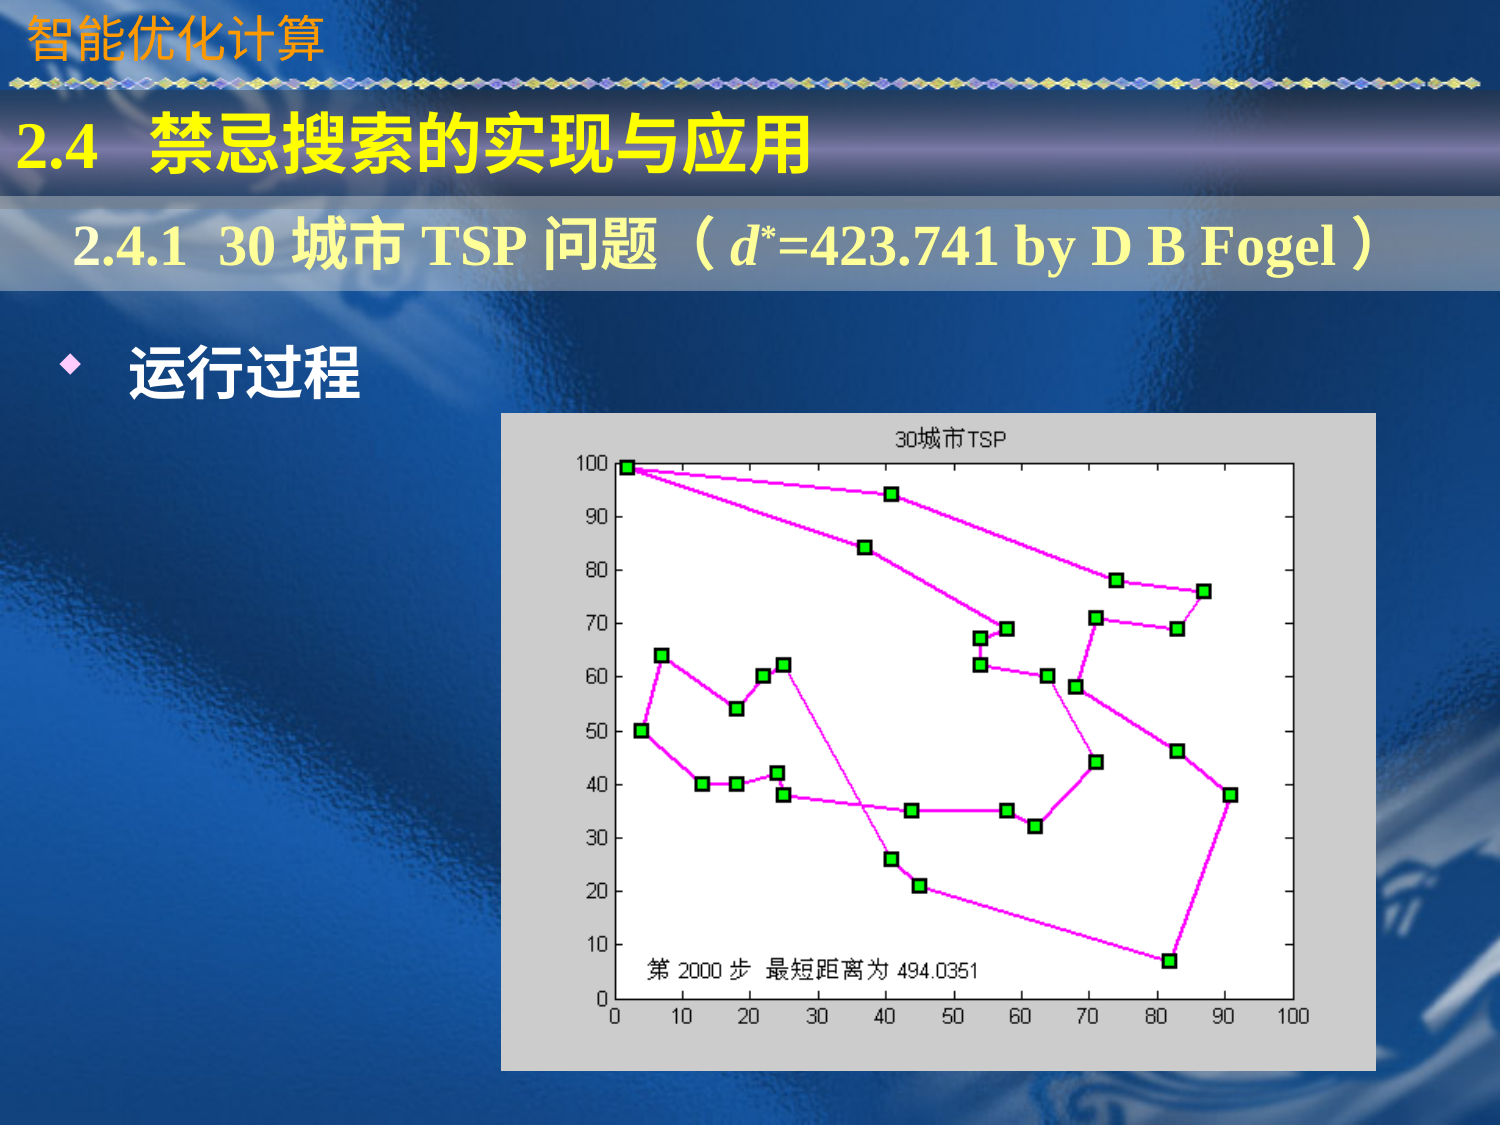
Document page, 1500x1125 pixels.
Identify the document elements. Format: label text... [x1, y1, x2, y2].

text_box 2.4.1 30城市TSP问题（d*=423.741 by D B Fogel） [0, 196, 1500, 291]
text_box 智能优化计算 [11, 0, 620, 75]
text_box 运行过程 [41, 314, 1443, 1094]
picture [0, 0, 1500, 91]
list 2.4 禁忌搜索的实现与应用 [0, 92, 1500, 196]
slide_number [1074, 1024, 1451, 1103]
picture [0, 291, 1500, 1125]
